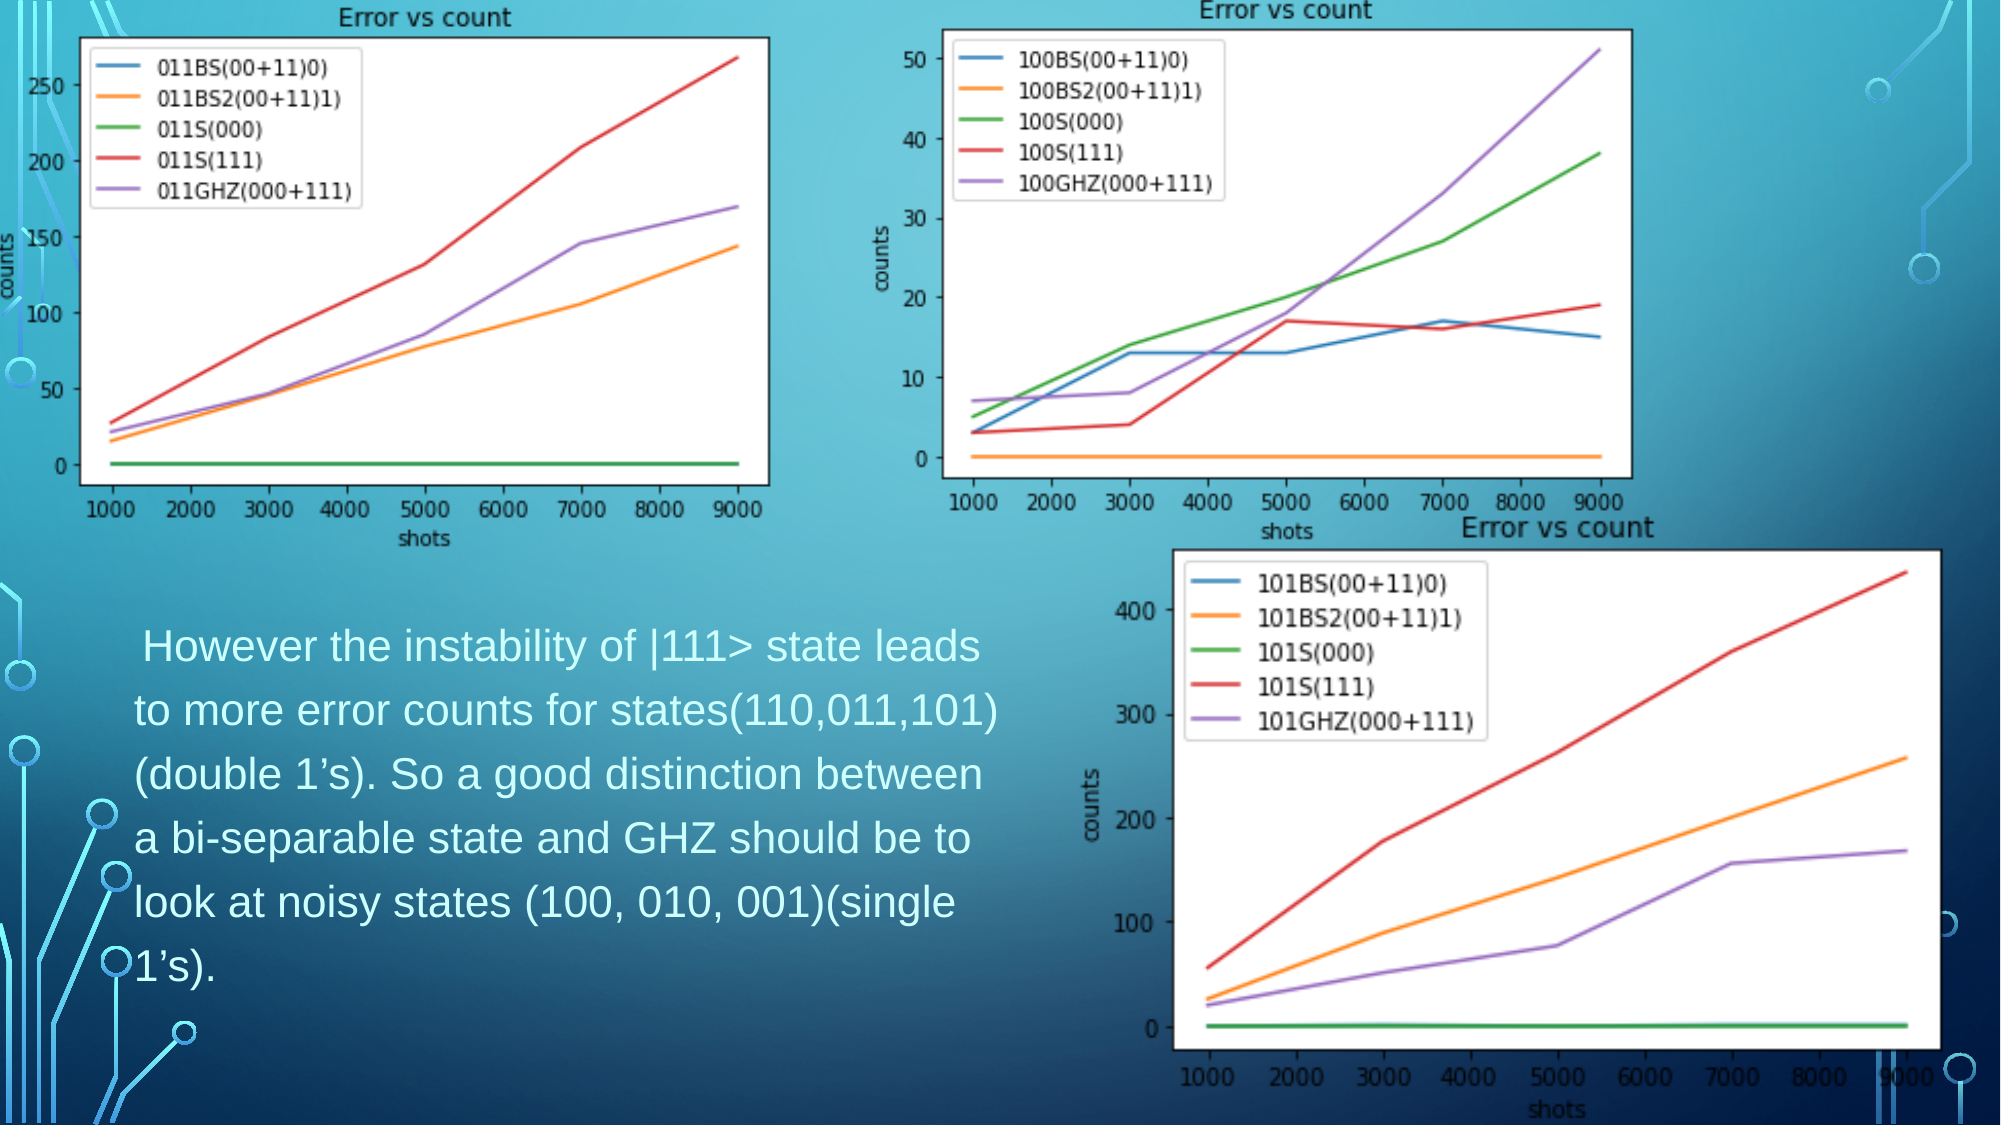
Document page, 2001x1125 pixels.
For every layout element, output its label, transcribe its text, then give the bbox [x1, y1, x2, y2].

list However the instability of |111> state leads to more error counts for states(110,011,101)(double 1’s). So a good distinction between a bi-separable state and GHZ should be to look at noisy states (100, 010, 001)(single 1’s). [118, 598, 1034, 1071]
picture [0, 0, 783, 563]
picture [858, 0, 1957, 1125]
